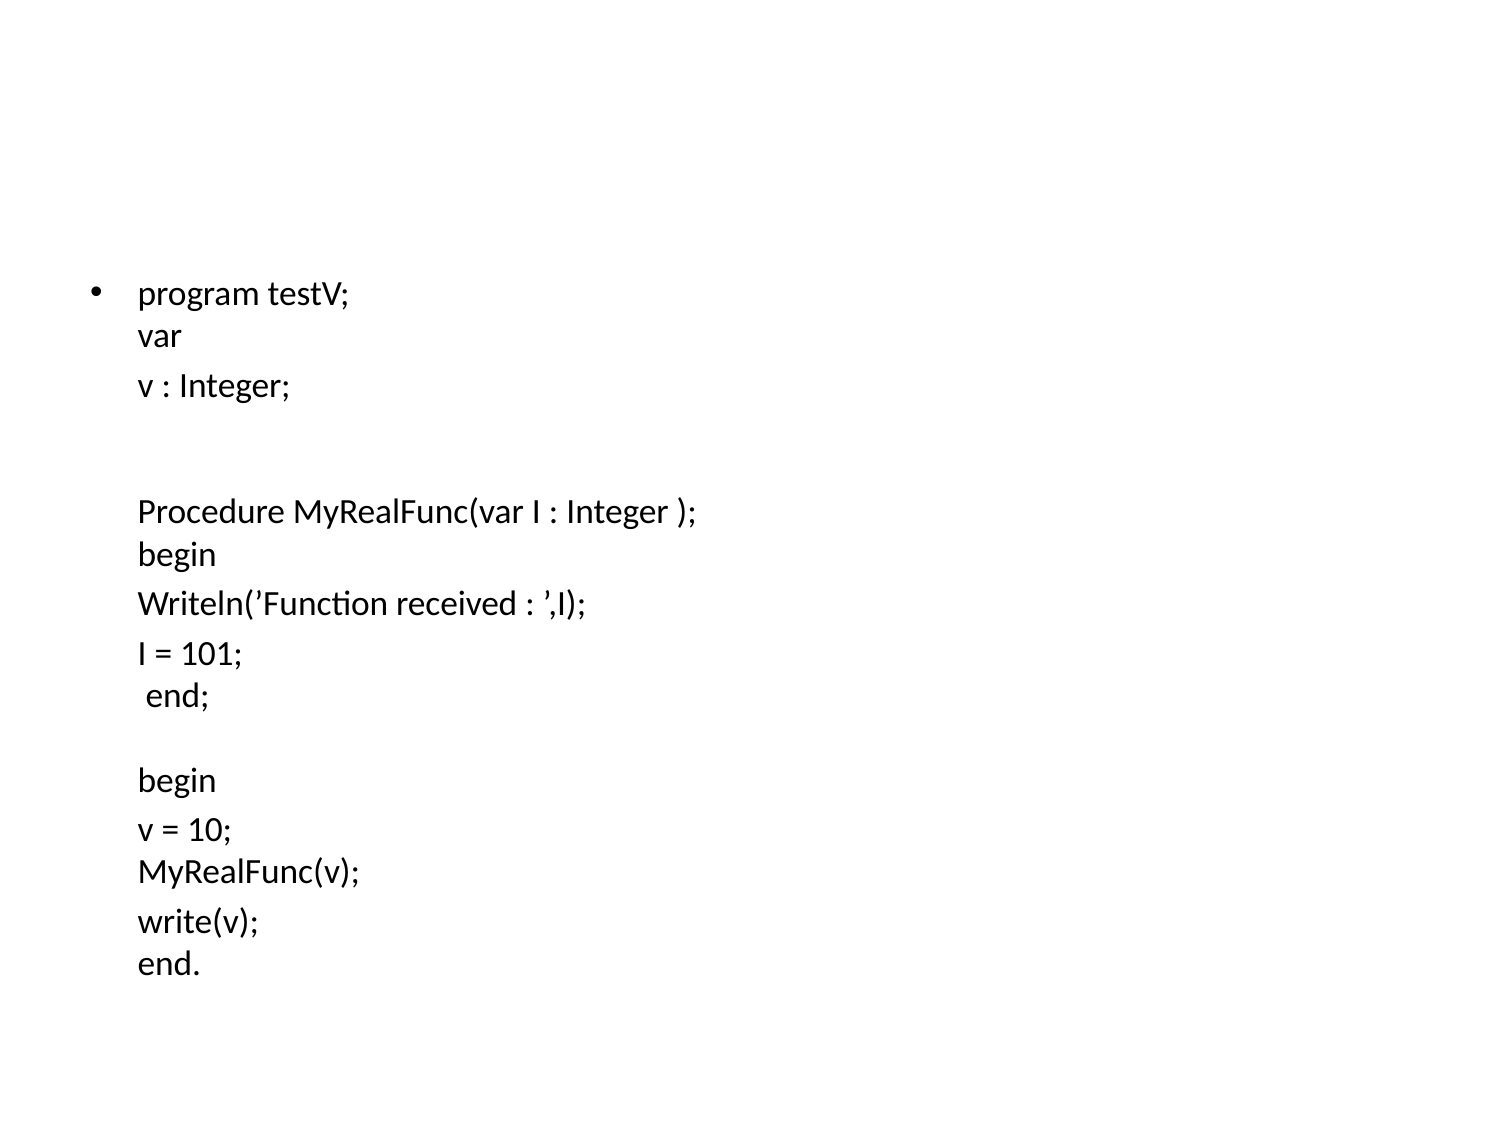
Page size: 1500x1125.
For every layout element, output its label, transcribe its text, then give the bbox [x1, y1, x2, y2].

list program testV; var v : Integer; Procedure MyRealFunc(var I : Integer ); begin Writeln(’Function received : ’,I); I = 101; end; begin v = 10; MyRealFunc(v); write(v); end. [75, 262, 1425, 1005]
